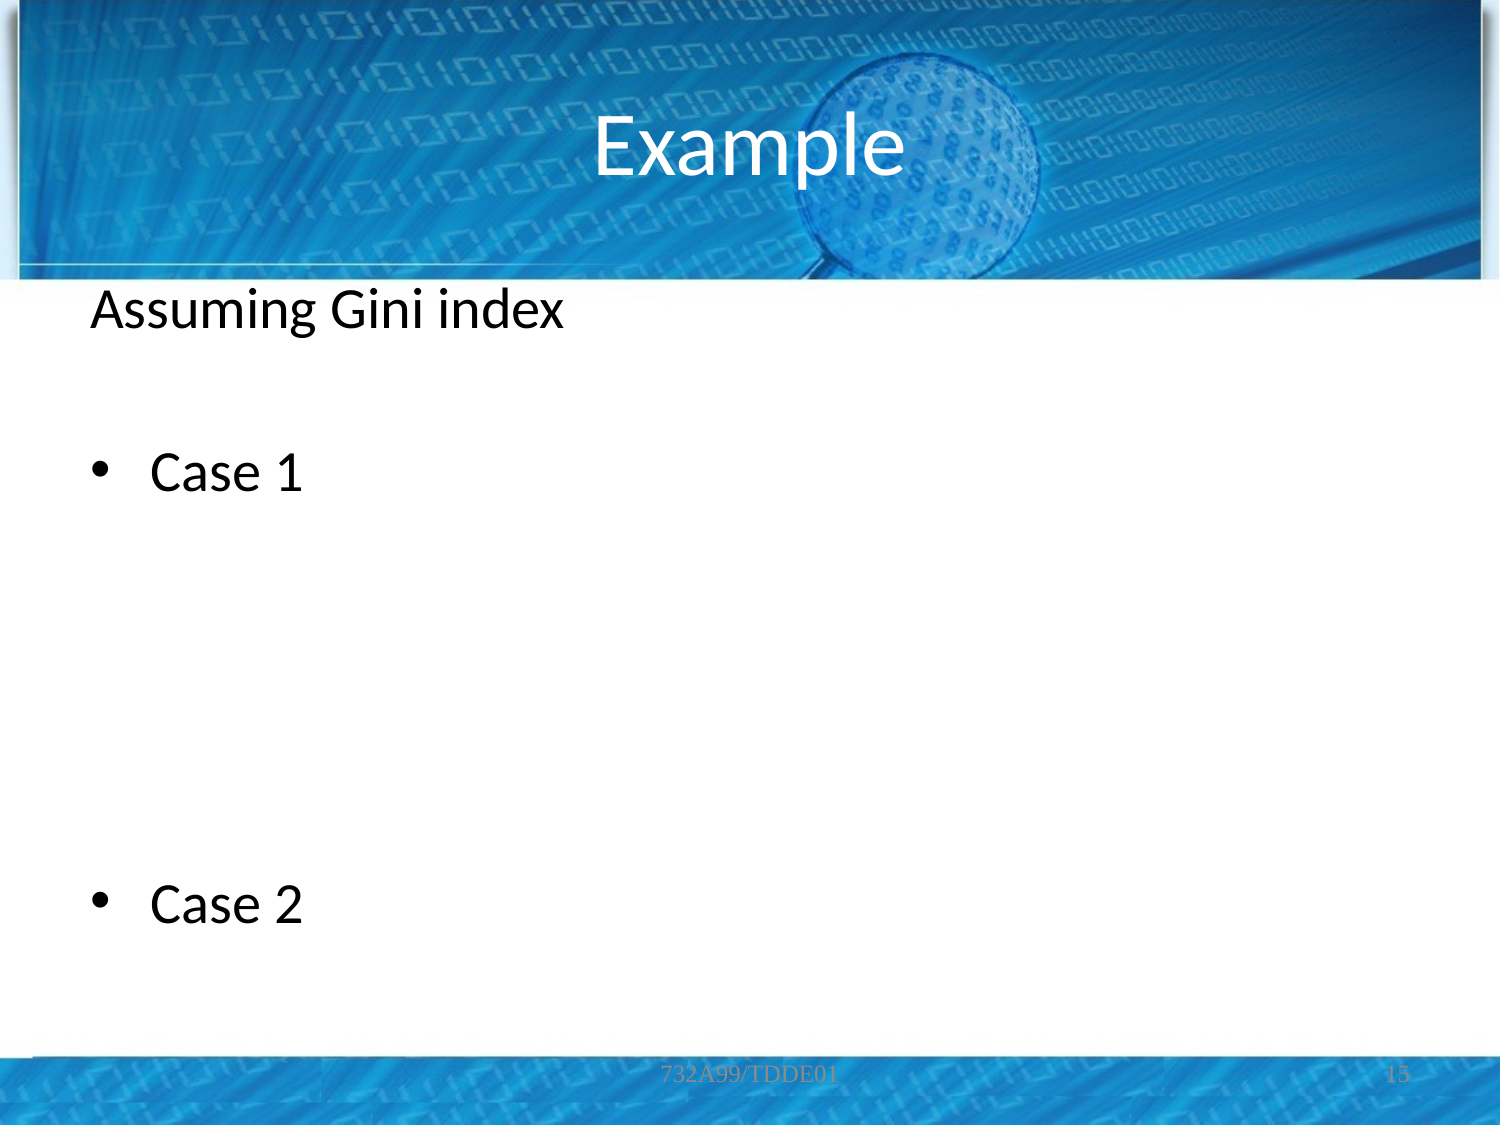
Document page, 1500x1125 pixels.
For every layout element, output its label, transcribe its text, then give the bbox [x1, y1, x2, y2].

picture [0, 0, 1500, 1125]
footer 732A99/TDDE01 [512, 1042, 988, 1103]
title Example [75, 45, 1425, 233]
slide_number 15 [1074, 1042, 1425, 1103]
